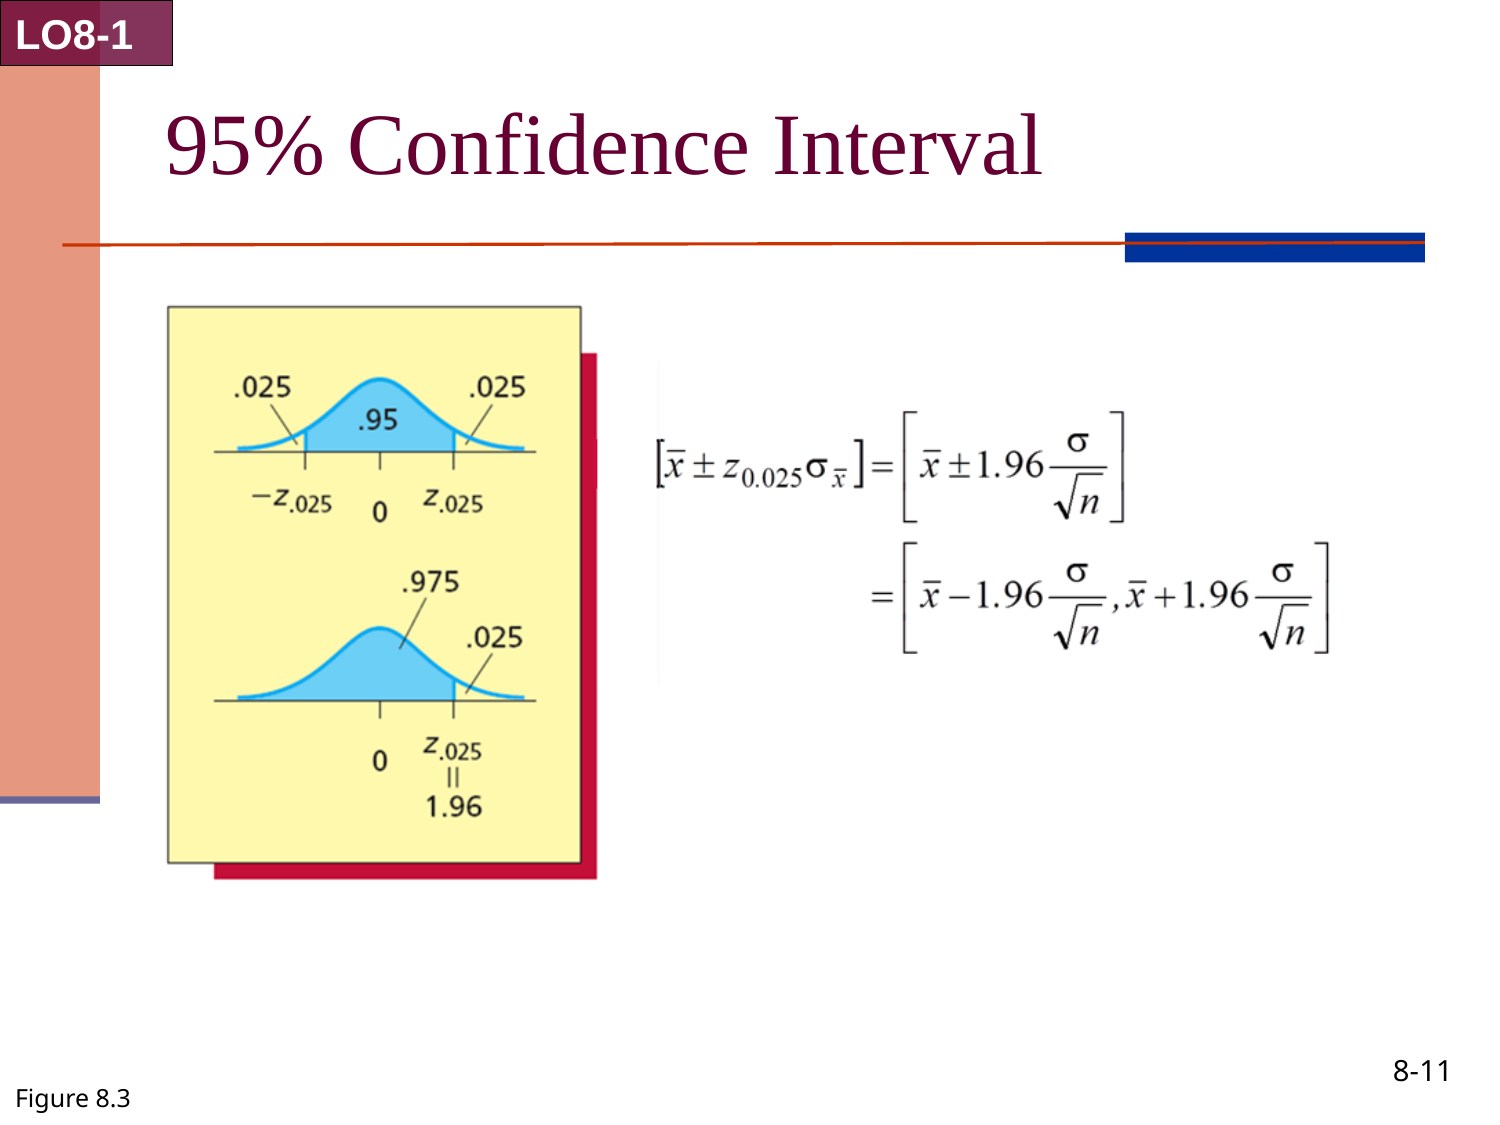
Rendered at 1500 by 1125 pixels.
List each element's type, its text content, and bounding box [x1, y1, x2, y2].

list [159, 302, 1367, 901]
slide_number 8-11 [1155, 1024, 1468, 1100]
list Figure 8.3 [0, 1074, 550, 1125]
title 95% Confidence Interval [150, 45, 1425, 234]
list LO8-1 [0, 0, 173, 66]
